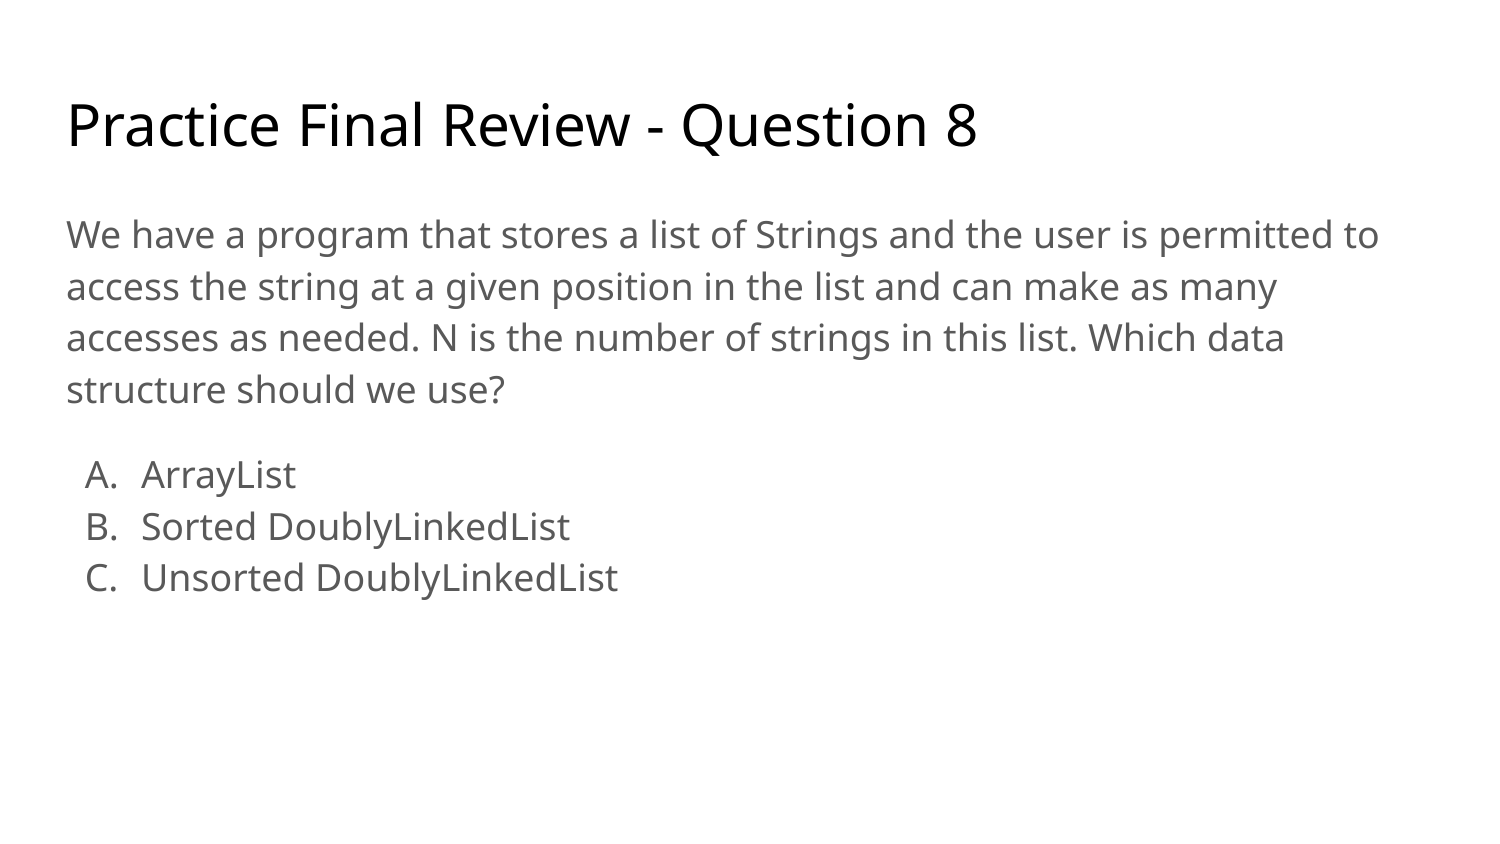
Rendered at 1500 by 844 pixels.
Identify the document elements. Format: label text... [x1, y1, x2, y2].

list We have a program that stores a list of Strings and the user is permitted to access the string at a given position in the list and can make as many accesses as needed. N is the number of strings in this list. Which data structure should we use? ArrayList Sorted DoublyLinkedList Unsorted DoublyLinkedList [51, 189, 1449, 750]
title Practice Final Review - Question 8 [51, 72, 1449, 167]
